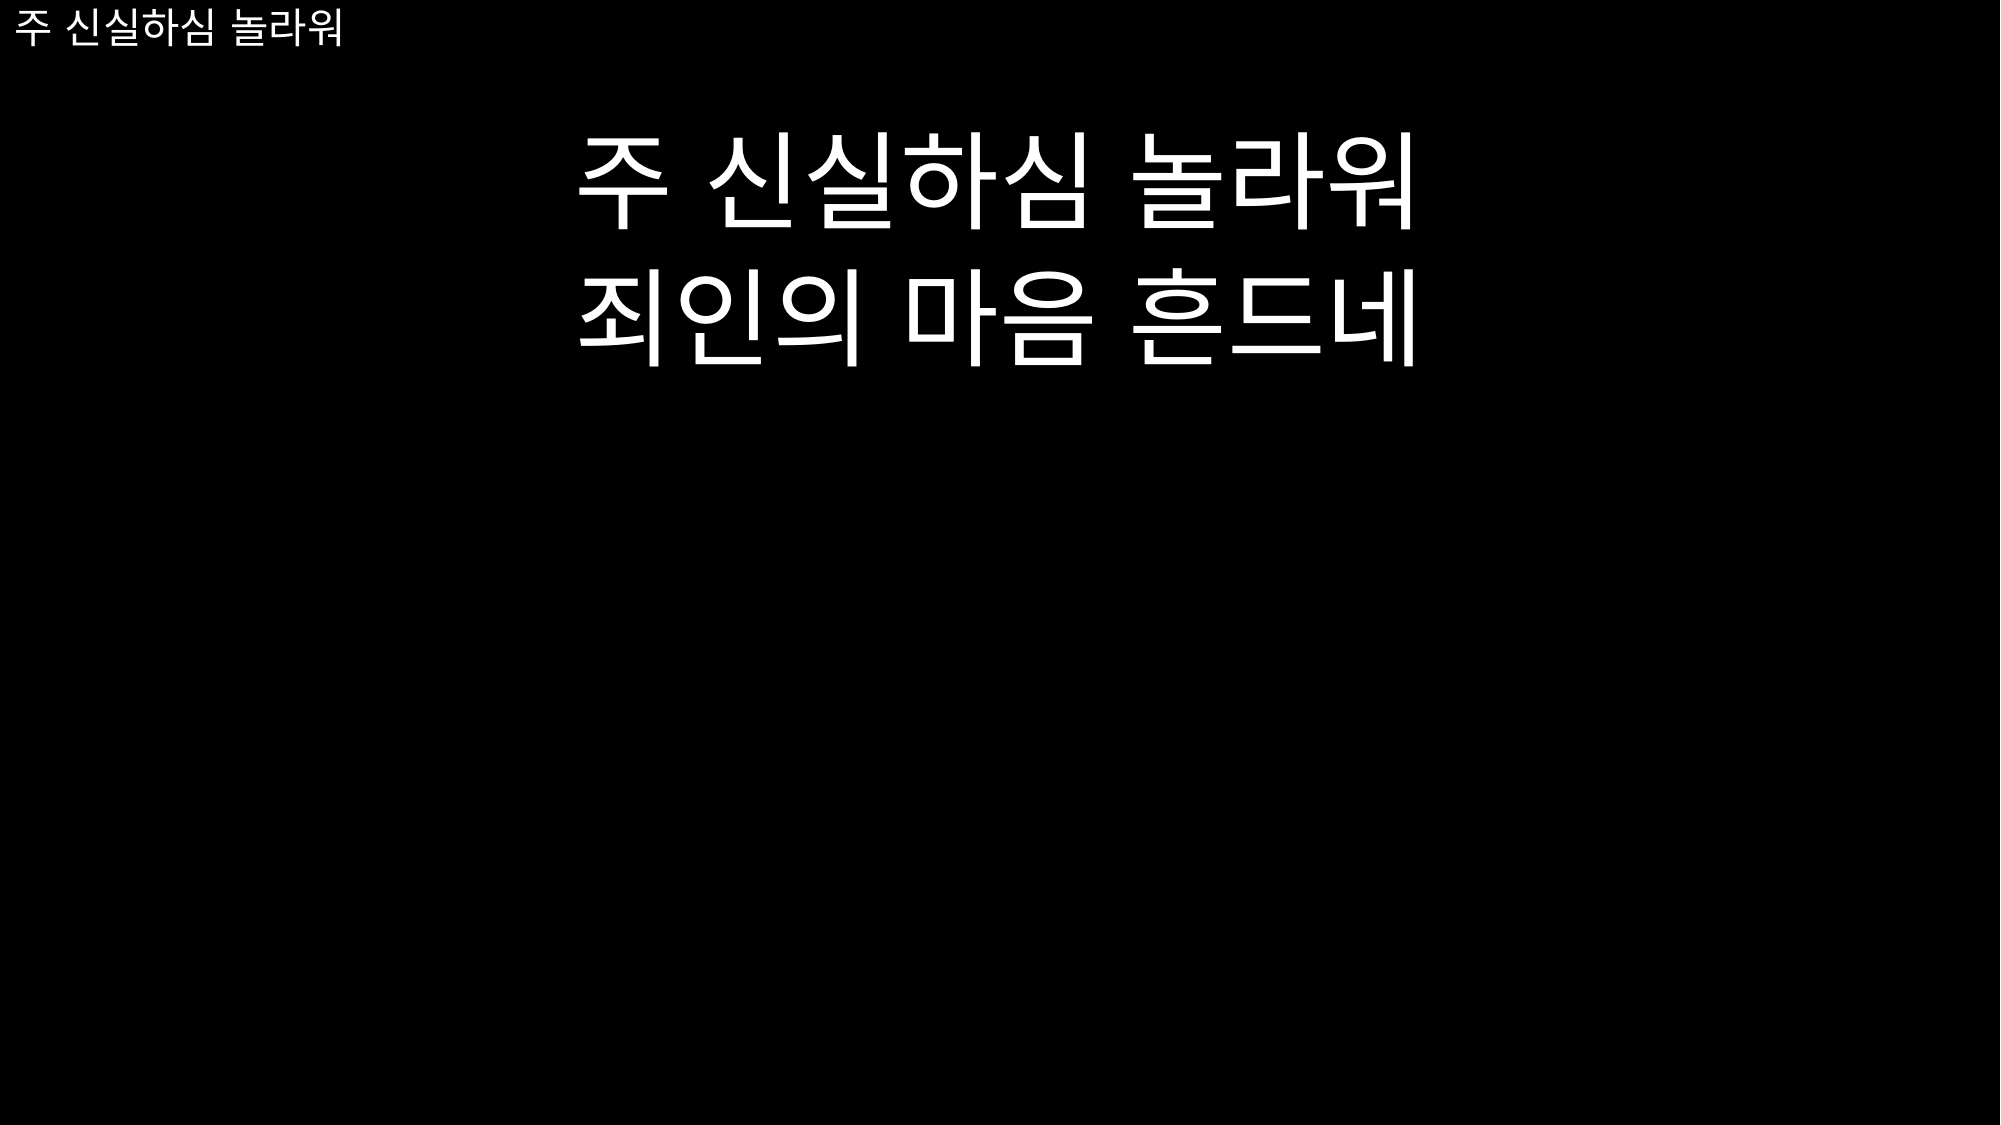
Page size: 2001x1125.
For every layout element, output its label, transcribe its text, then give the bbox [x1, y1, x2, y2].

subtitle 주 신실하심 놀라워 죄인의 마음 흔드네 [0, 3, 2000, 781]
